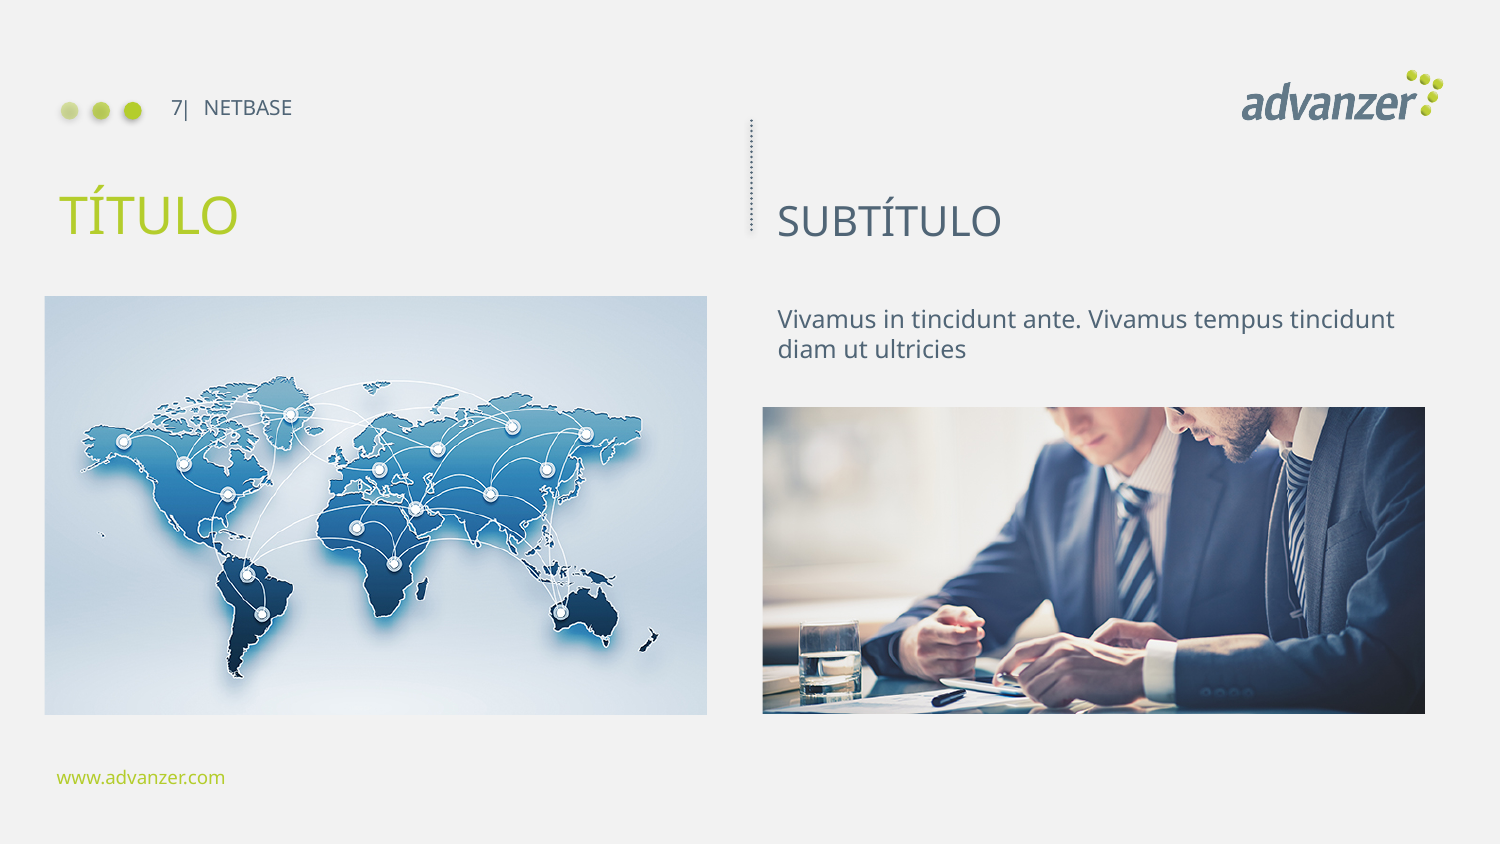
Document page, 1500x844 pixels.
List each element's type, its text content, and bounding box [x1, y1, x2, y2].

footer NETBASE [198, 86, 664, 132]
picture [1218, 58, 1467, 132]
slide_number 7 [128, 86, 198, 132]
list SUBTÍTULO [762, 111, 1425, 253]
list Vivamus in tincidunt ante. Vivamus tempus tincidunt diam ut ultricies [762, 296, 1425, 406]
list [762, 406, 1426, 715]
title TÍTULO [44, 112, 733, 253]
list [44, 296, 708, 715]
